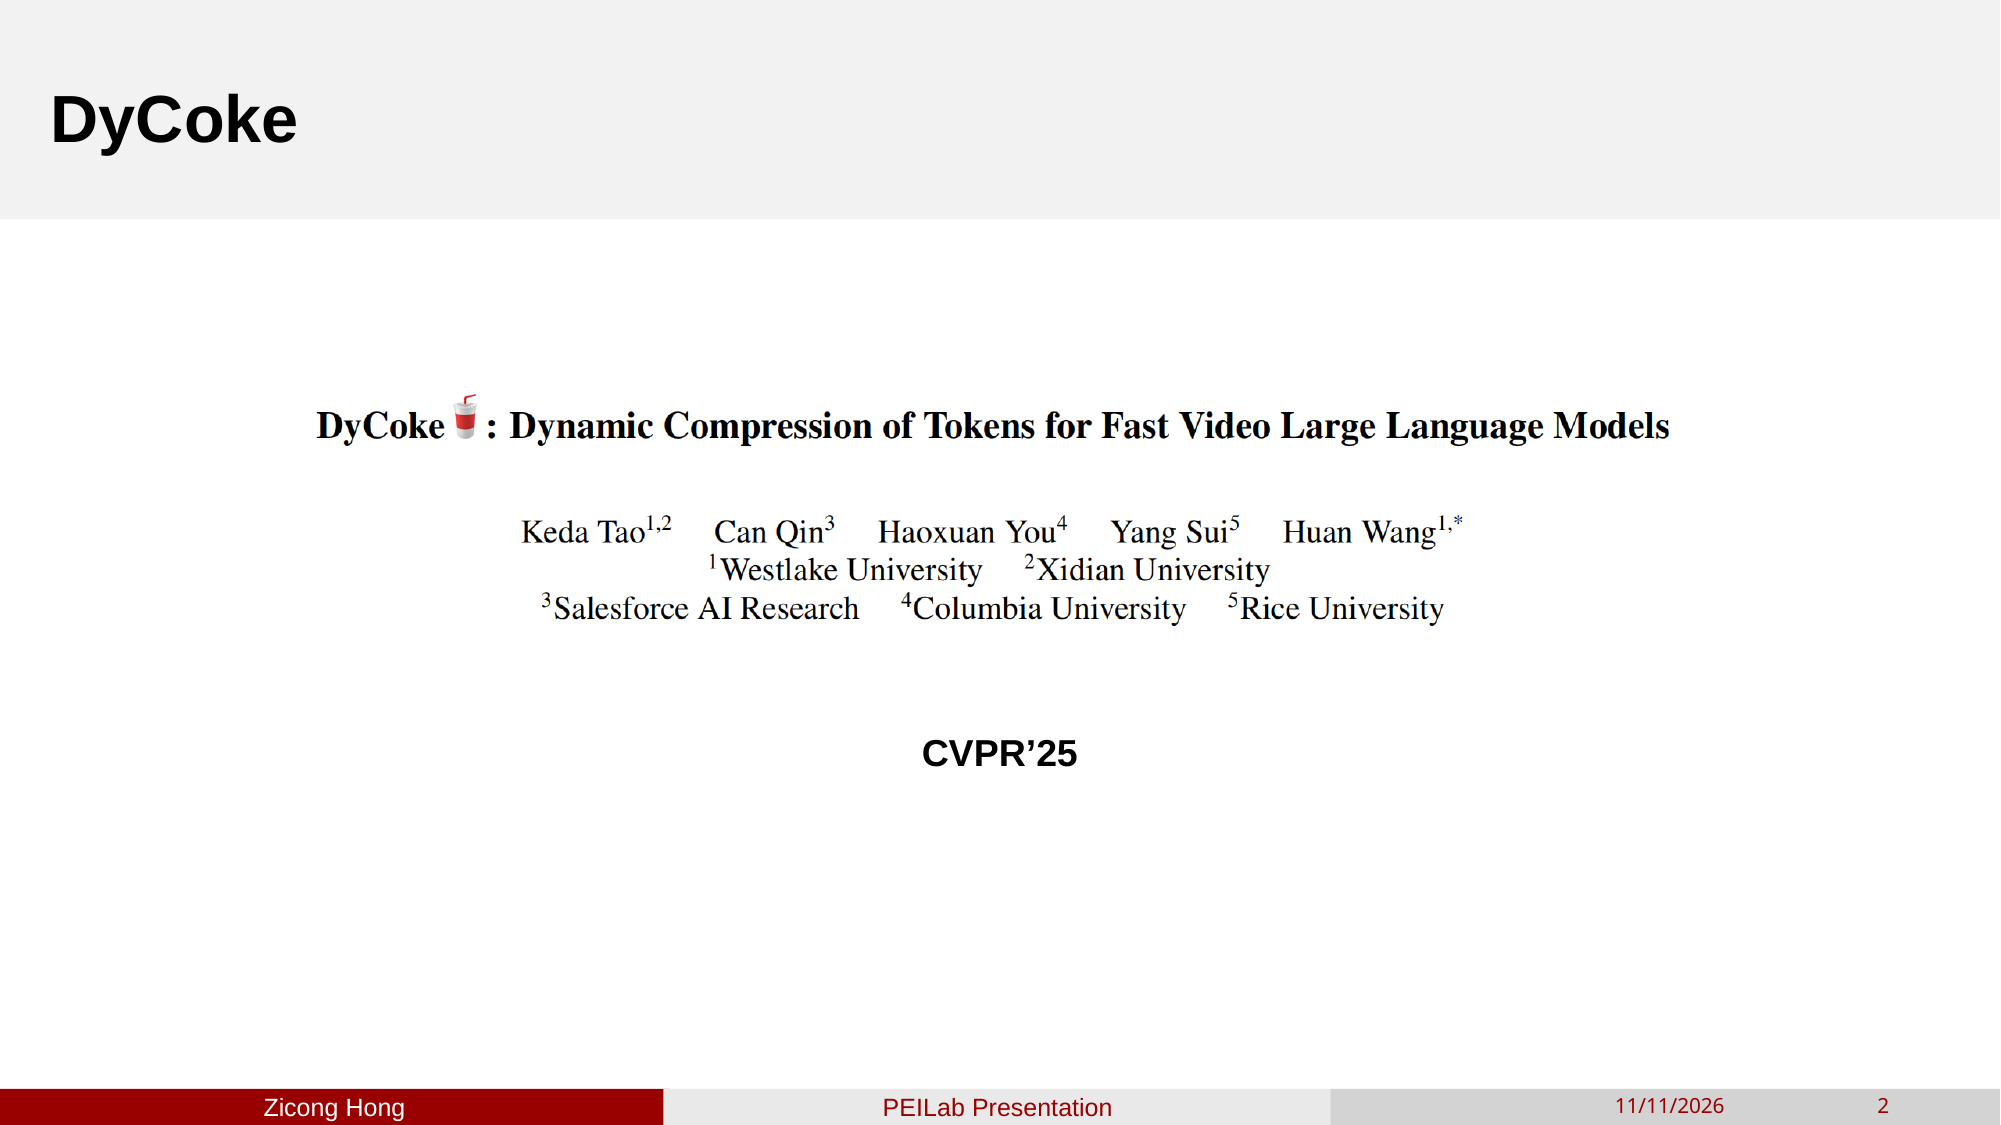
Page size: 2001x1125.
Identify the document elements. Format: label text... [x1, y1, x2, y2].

picture [306, 392, 1694, 627]
title DyCoke [35, 10, 1965, 160]
text_box CVPR’25 [666, 721, 1334, 781]
